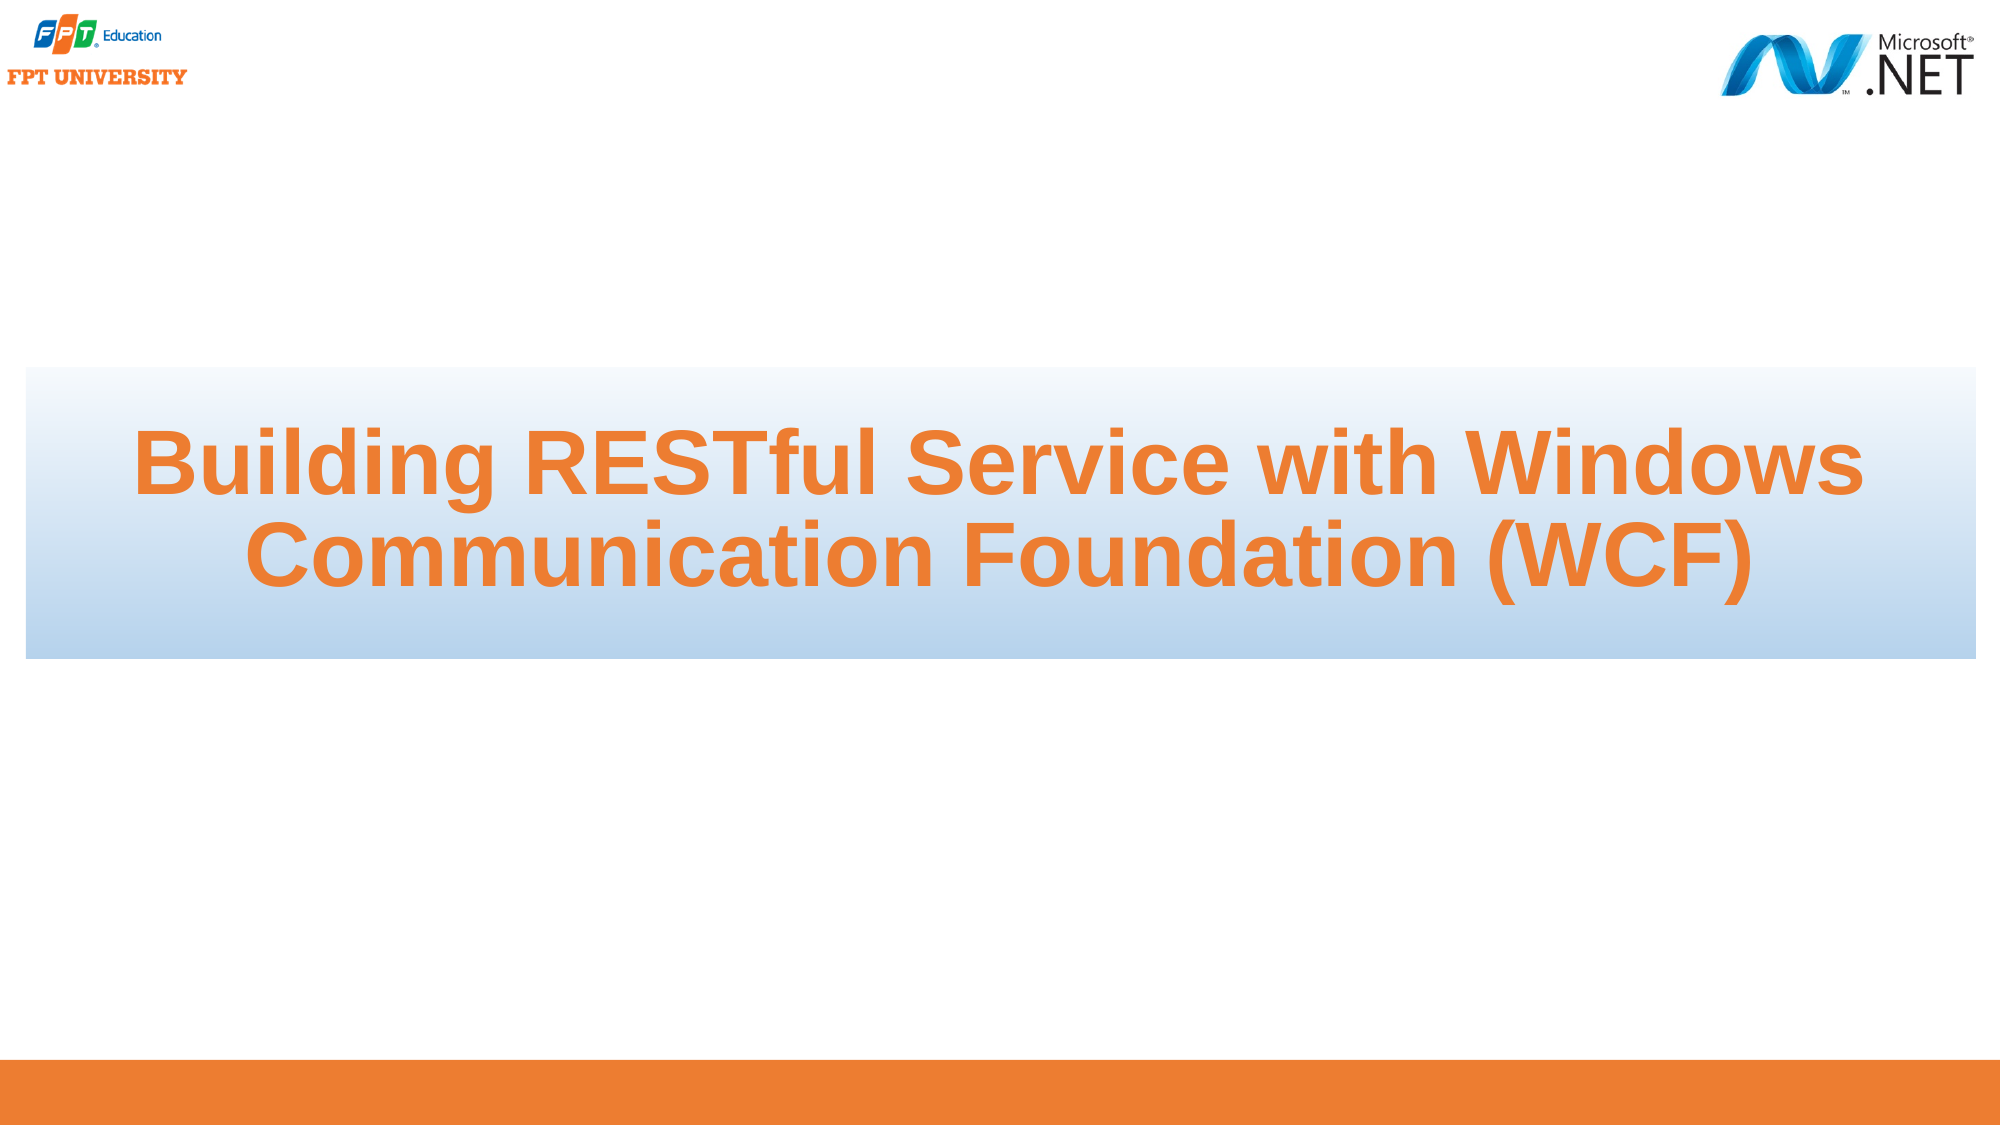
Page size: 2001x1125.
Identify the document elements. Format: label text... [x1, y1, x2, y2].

picture [1685, 0, 2001, 129]
title Building RESTful Service with Windows Communication Foundation (WCF) [25, 367, 1976, 659]
picture [0, 0, 194, 95]
